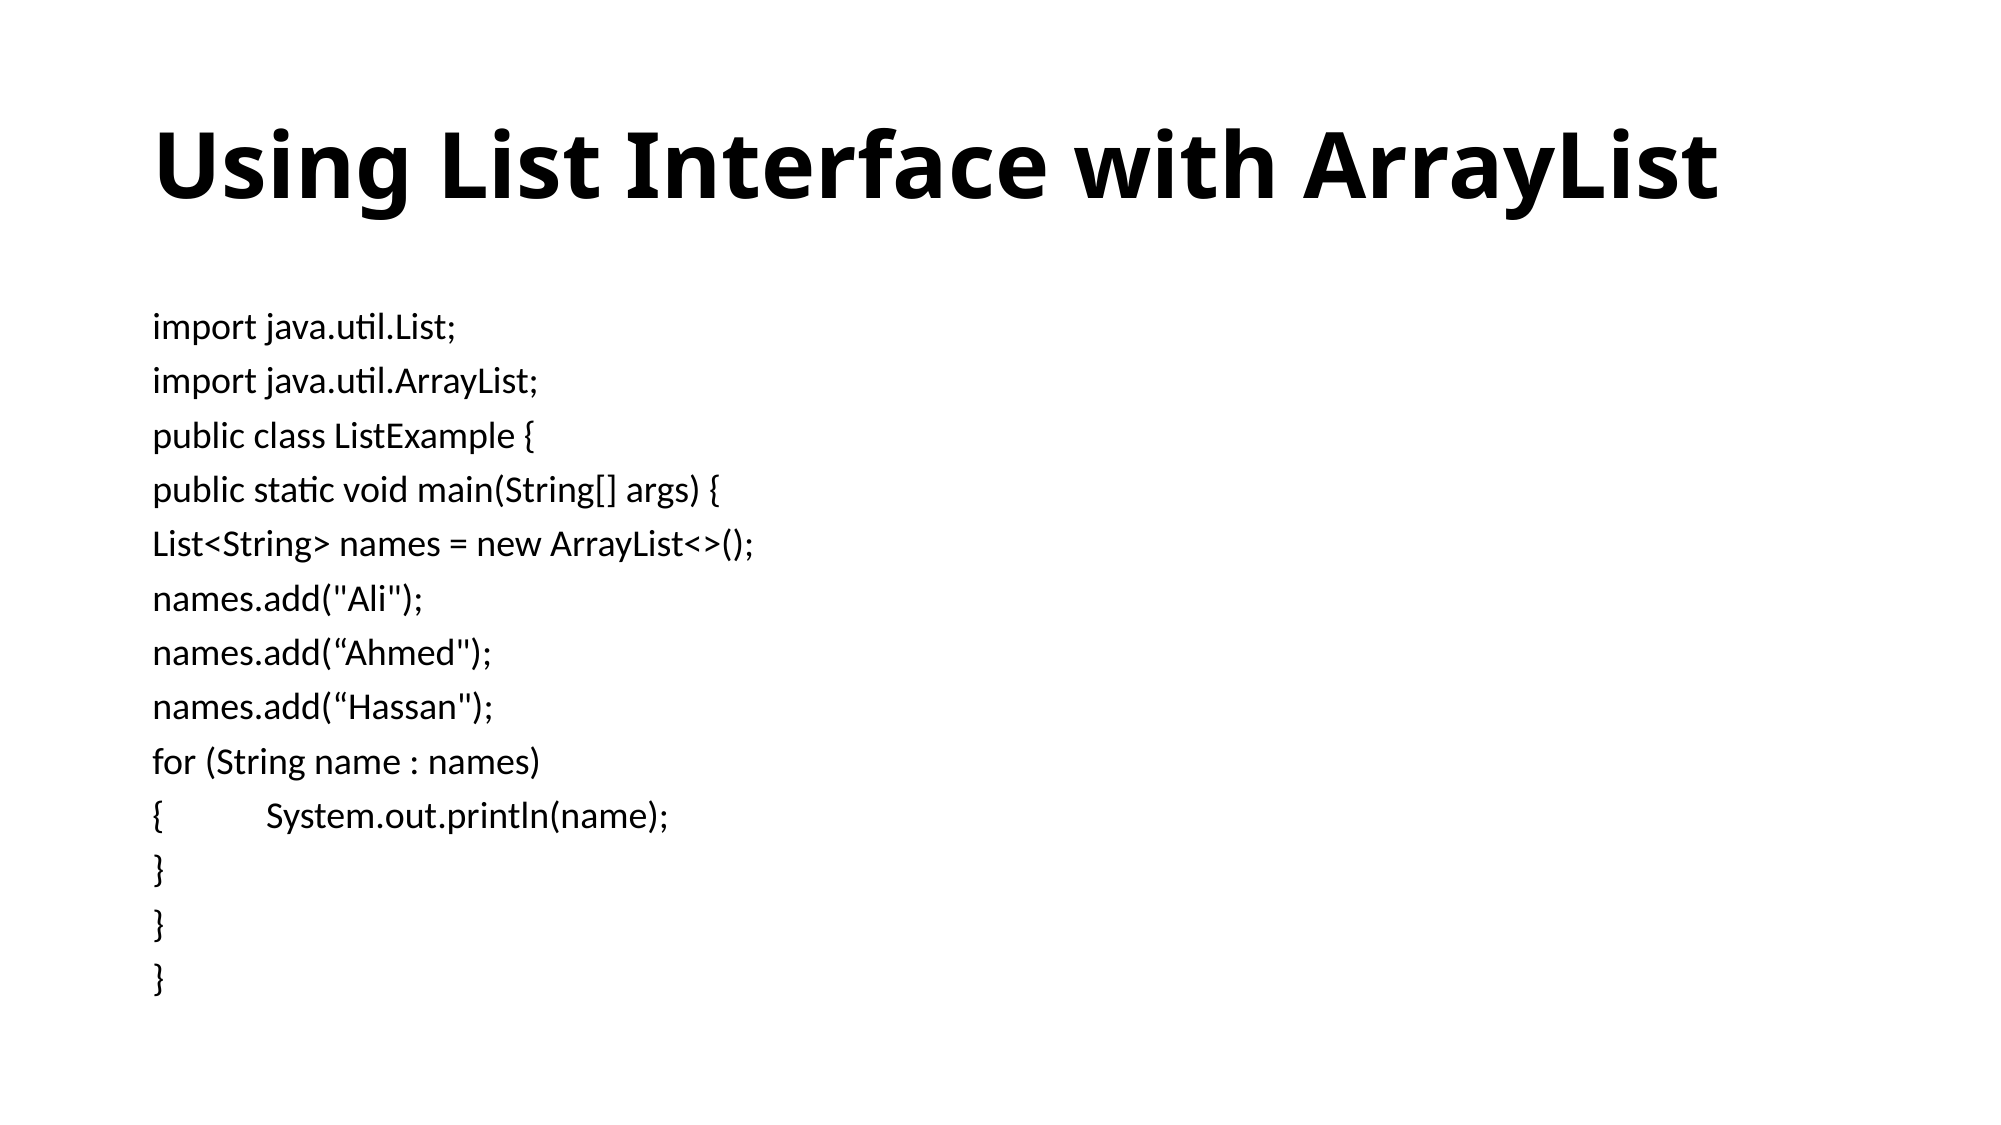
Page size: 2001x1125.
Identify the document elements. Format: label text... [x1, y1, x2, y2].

title Using List Interface with ArrayList [137, 59, 1863, 278]
list import java.util.List; import java.util.ArrayList; public class ListExample { public static void main(String[] args) { List<String> names = new ArrayList<>(); names.add("Ali"); names.add(“Ahmed"); names.add(“Hassan"); for (String name : names) { System.out.println(name); } } } [137, 299, 1863, 1014]
